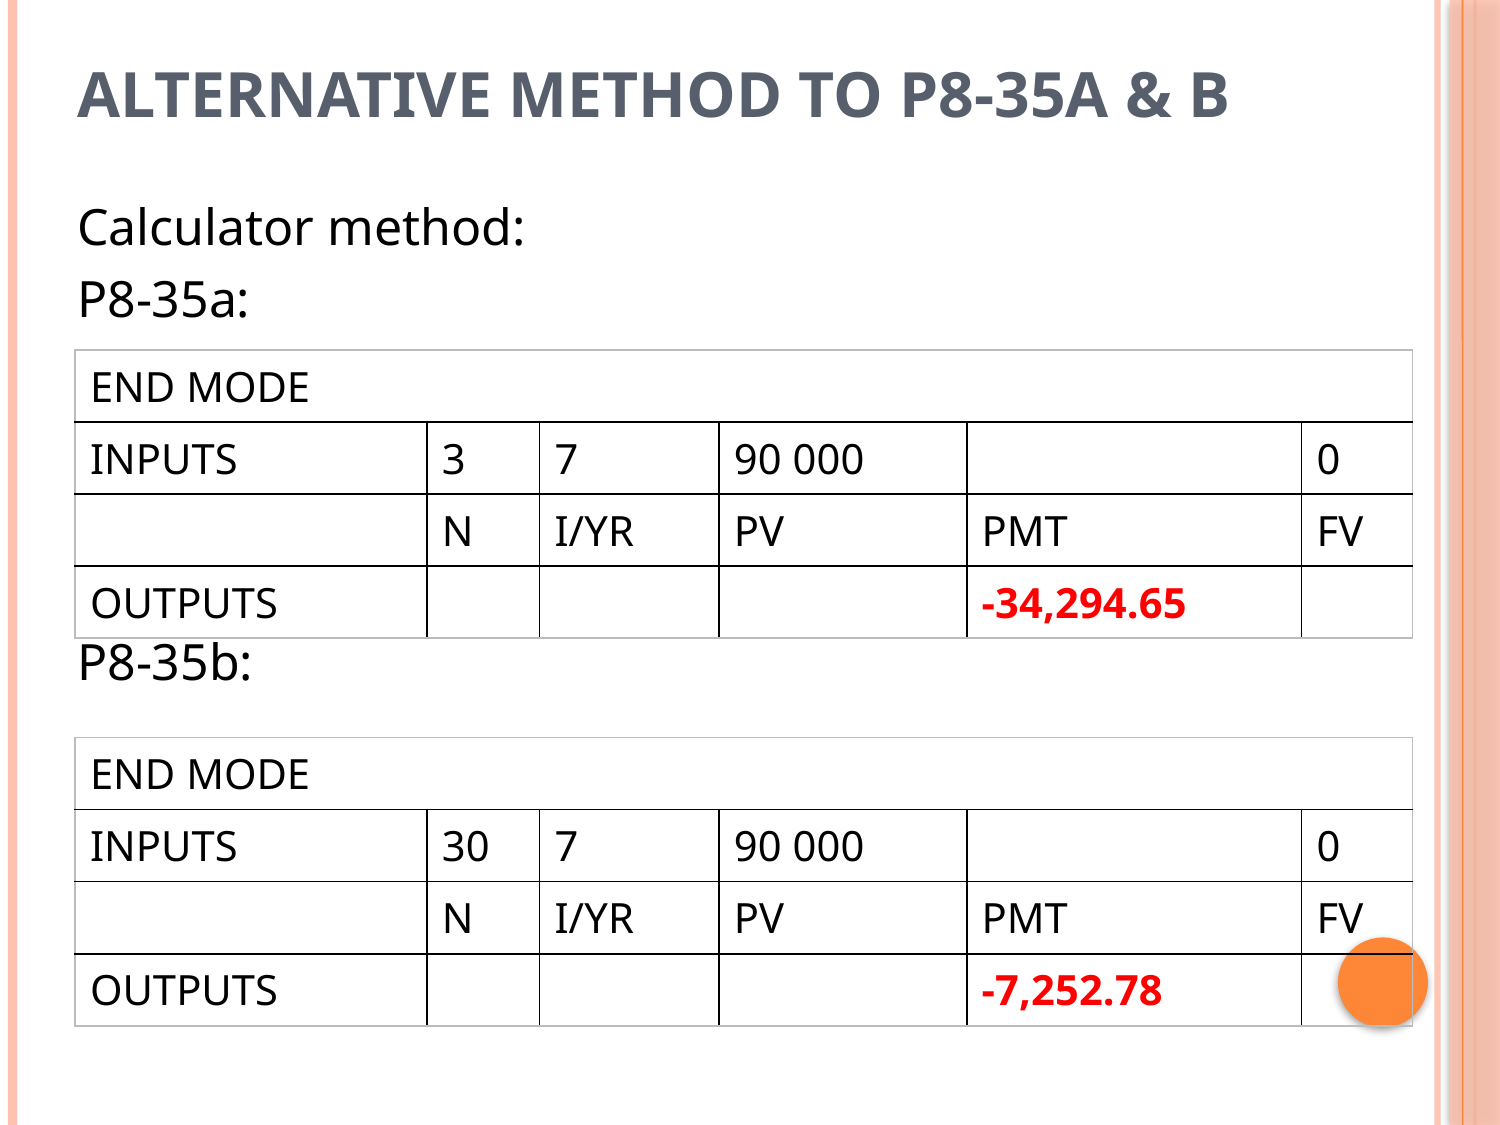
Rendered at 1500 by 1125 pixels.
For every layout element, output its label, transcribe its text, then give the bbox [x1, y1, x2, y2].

table_cell N [428, 495, 539, 565]
table_cell [968, 810, 1301, 881]
table_cell 90 000 [720, 423, 966, 493]
table_cell I/YR [540, 882, 718, 953]
table_cell -7,252.78 [968, 955, 1301, 1025]
table_cell [1302, 567, 1412, 637]
table_cell PMT [968, 495, 1301, 565]
table_cell PMT [968, 882, 1301, 953]
table_cell FV [1302, 495, 1412, 565]
table_cell [540, 567, 718, 637]
table_cell 90 000 [720, 810, 966, 881]
table_cell 7 [540, 810, 718, 881]
table_cell OUTPUTS [76, 955, 426, 1025]
table_cell [720, 567, 966, 637]
table_cell 0 [1302, 423, 1412, 493]
table_cell PV [720, 495, 966, 565]
table_cell PV [720, 882, 966, 953]
table_cell N [428, 882, 539, 953]
list Calculator method: P8-35a: P8-35b: [62, 187, 1288, 987]
table_cell [540, 955, 718, 1025]
table_cell 7 [540, 423, 718, 493]
table_header END MODE [76, 351, 1412, 421]
table_cell [428, 567, 539, 637]
table_cell 3 [428, 423, 539, 493]
table_cell 0 [1302, 810, 1412, 881]
table_cell -34,294.65 [968, 567, 1301, 637]
table_cell [76, 882, 426, 953]
table_cell 30 [428, 810, 539, 881]
table_cell INPUTS [76, 423, 426, 493]
table_cell INPUTS [76, 810, 426, 881]
table_cell I/YR [540, 495, 718, 565]
table_cell [720, 955, 966, 1025]
table_header END MODE [76, 738, 1412, 809]
title Alternative method to P8-35a & b [62, 37, 1288, 138]
table_cell [1302, 955, 1412, 1025]
table_cell OUTPUTS [76, 567, 426, 637]
table_cell [968, 423, 1301, 493]
table_cell [76, 495, 426, 565]
table_cell [428, 955, 539, 1025]
table_cell FV [1302, 882, 1412, 953]
